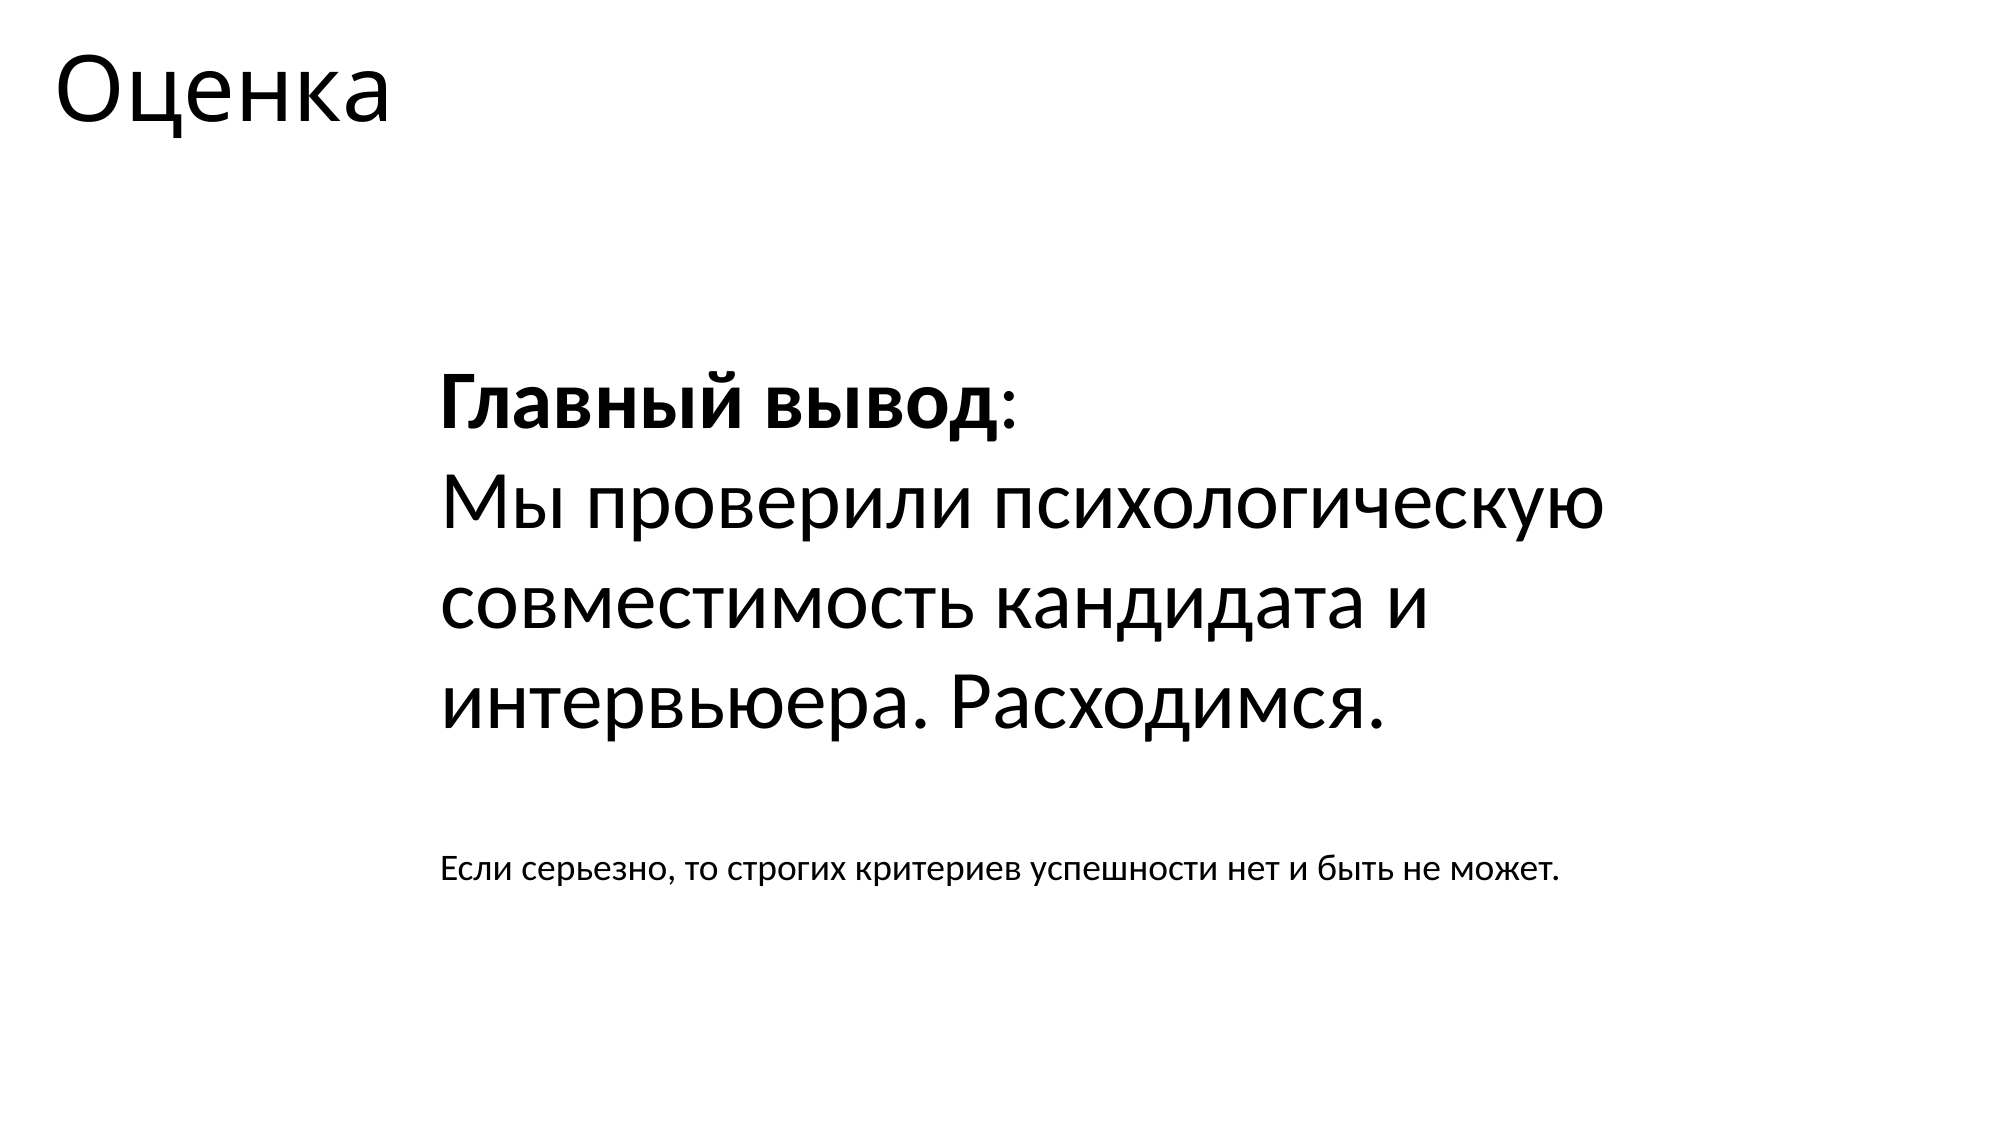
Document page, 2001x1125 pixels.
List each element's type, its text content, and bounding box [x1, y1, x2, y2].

title Оценка [38, 31, 1846, 153]
text_box Если серьезно, то строгих критериев успешности нет и быть не может. [425, 835, 1833, 896]
text_box Главный вывод: Мы проверили психологическую совместимость кандидата и интервьюера. Расходимся. [425, 338, 1772, 753]
